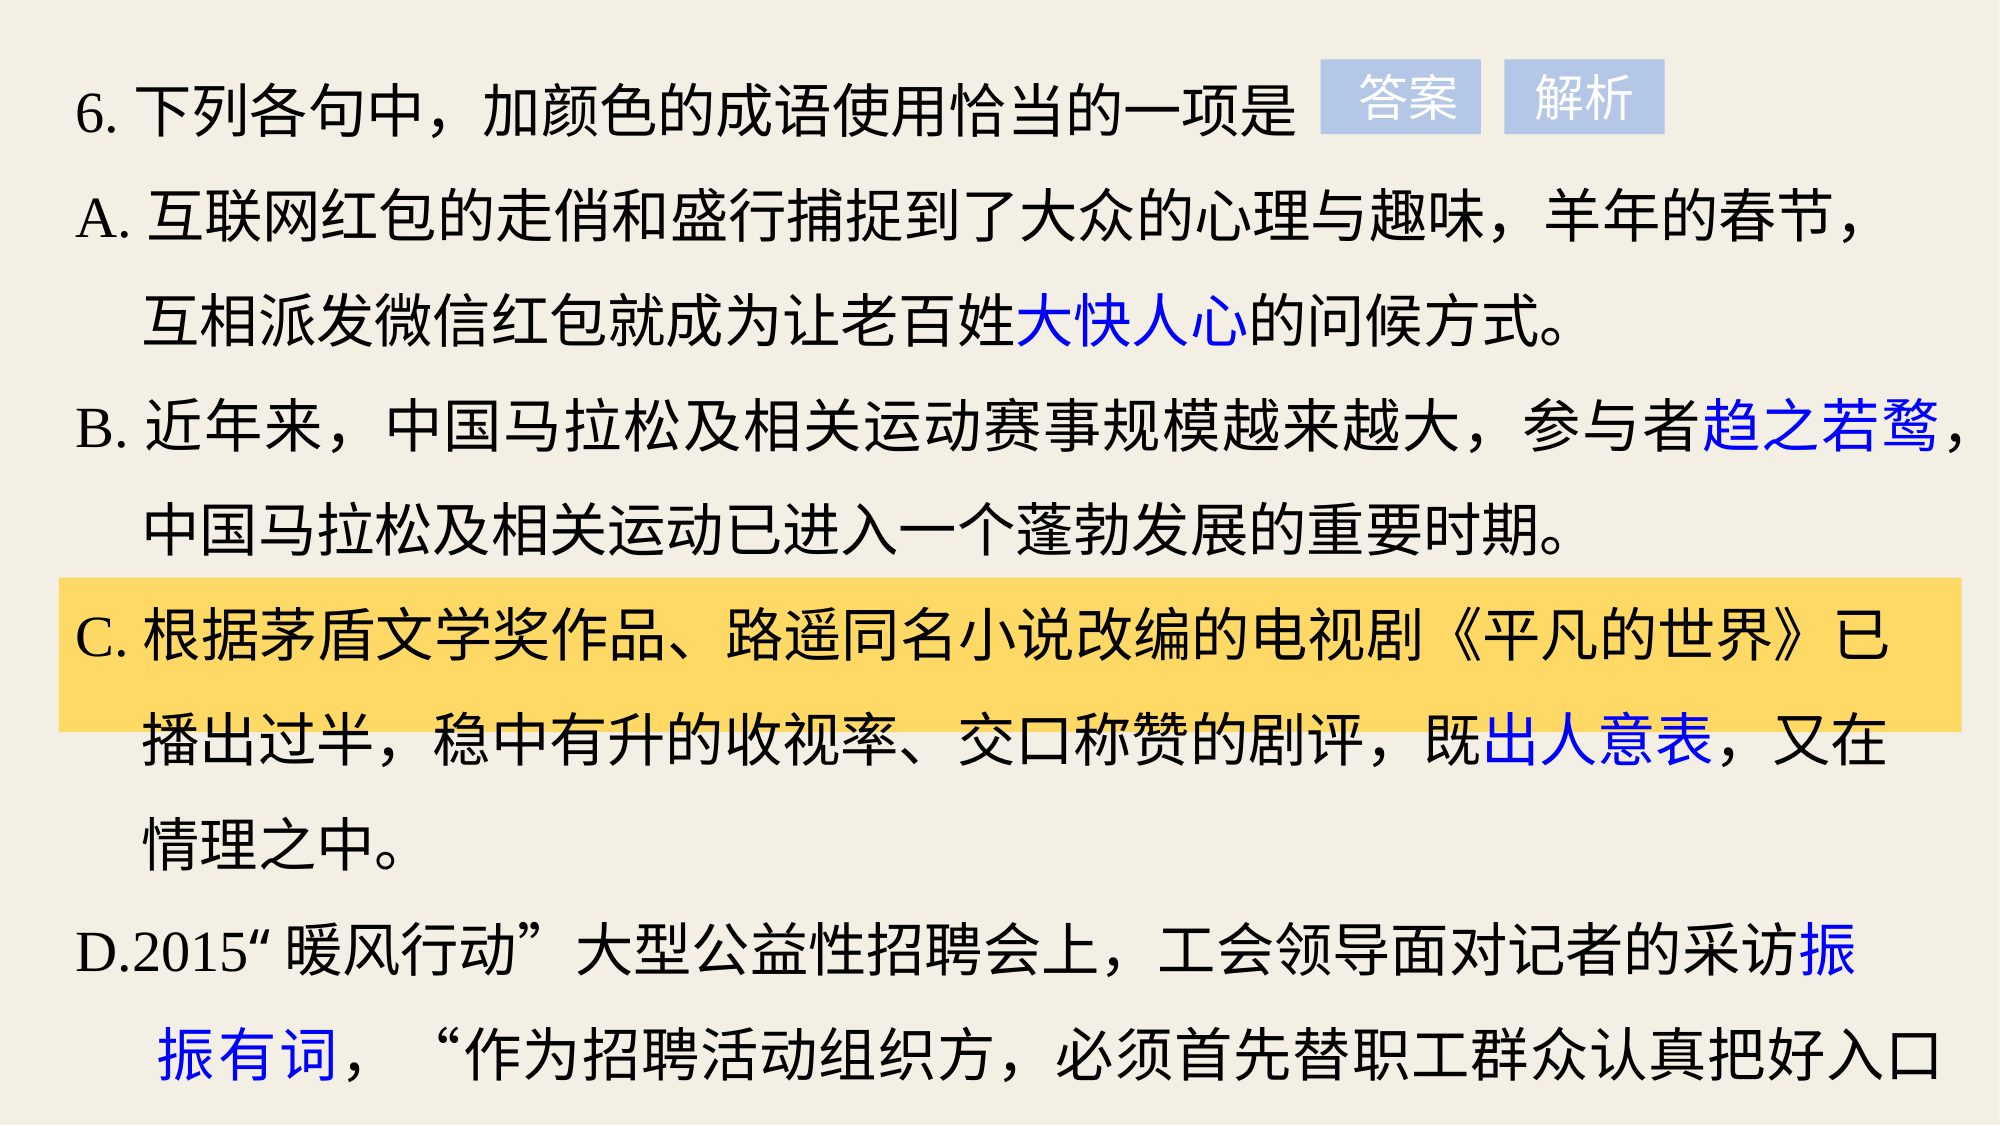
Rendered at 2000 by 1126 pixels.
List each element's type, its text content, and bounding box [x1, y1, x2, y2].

text_box 解析 [1504, 59, 1665, 135]
text_box 6.下列各句中，加颜色的成语使用恰当的一项是 A.互联网红包的走俏和盛行捕捉到了大众的心理与趣味，羊年的春节， 互相派发微信红包就成为让老百姓大快人心的问候方式。 B.近年来，中国马拉松及相关运动赛事规模越来越大，参与者趋之若鹜， 中国马拉松及相关运动已进入一个蓬勃发展的重要时期。 C.根据茅盾文学奖作品、路遥同名小说改编的电视剧《平凡的世界》已 播出过半，稳中有升的收视率、交口称赞的剧评，既出人意表，又在 情理之中。 D.2015“暖风行动”大型公益性招聘会上，工会领导面对记者的采访振 振有词，“作为招聘活动组织方，必须首先替职工群众认真把好入口关”。 [55, 28, 1962, 1126]
text_box 答案 [1320, 59, 1481, 135]
